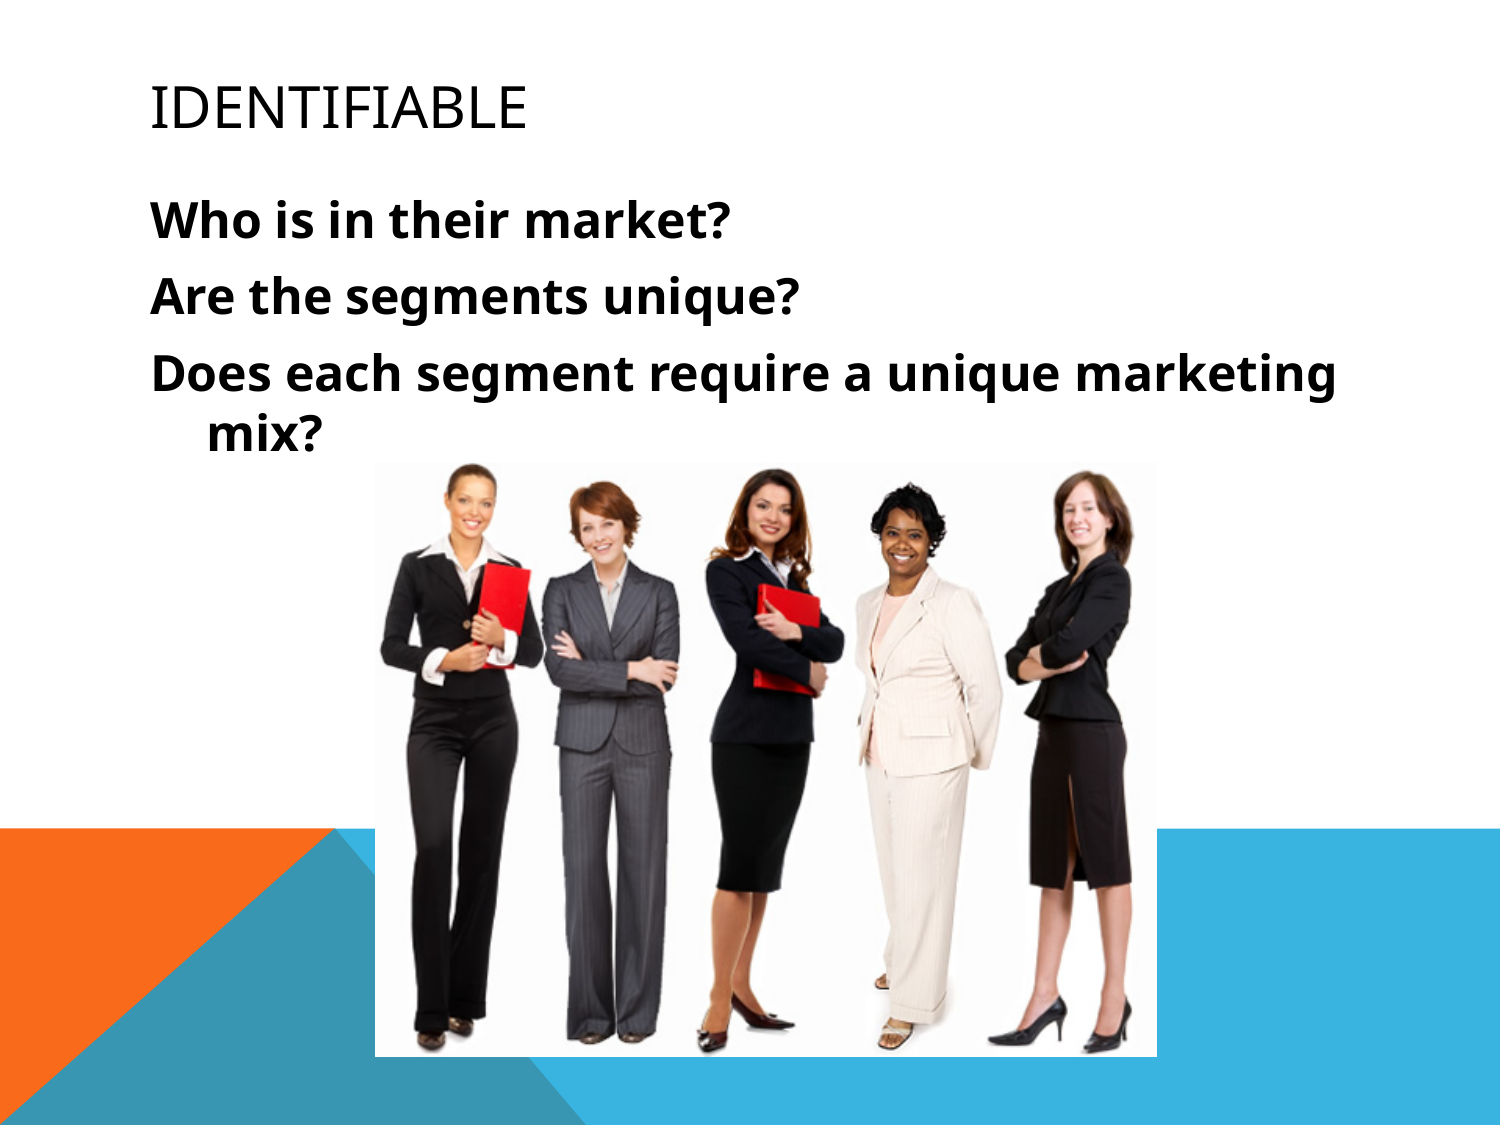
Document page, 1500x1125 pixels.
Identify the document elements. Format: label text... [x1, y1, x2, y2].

title Identifiable [135, 60, 1369, 150]
list Who is in their market? Are the segments unique? Does each segment require a unique marketing mix? [135, 180, 1369, 768]
picture [374, 462, 1157, 1057]
